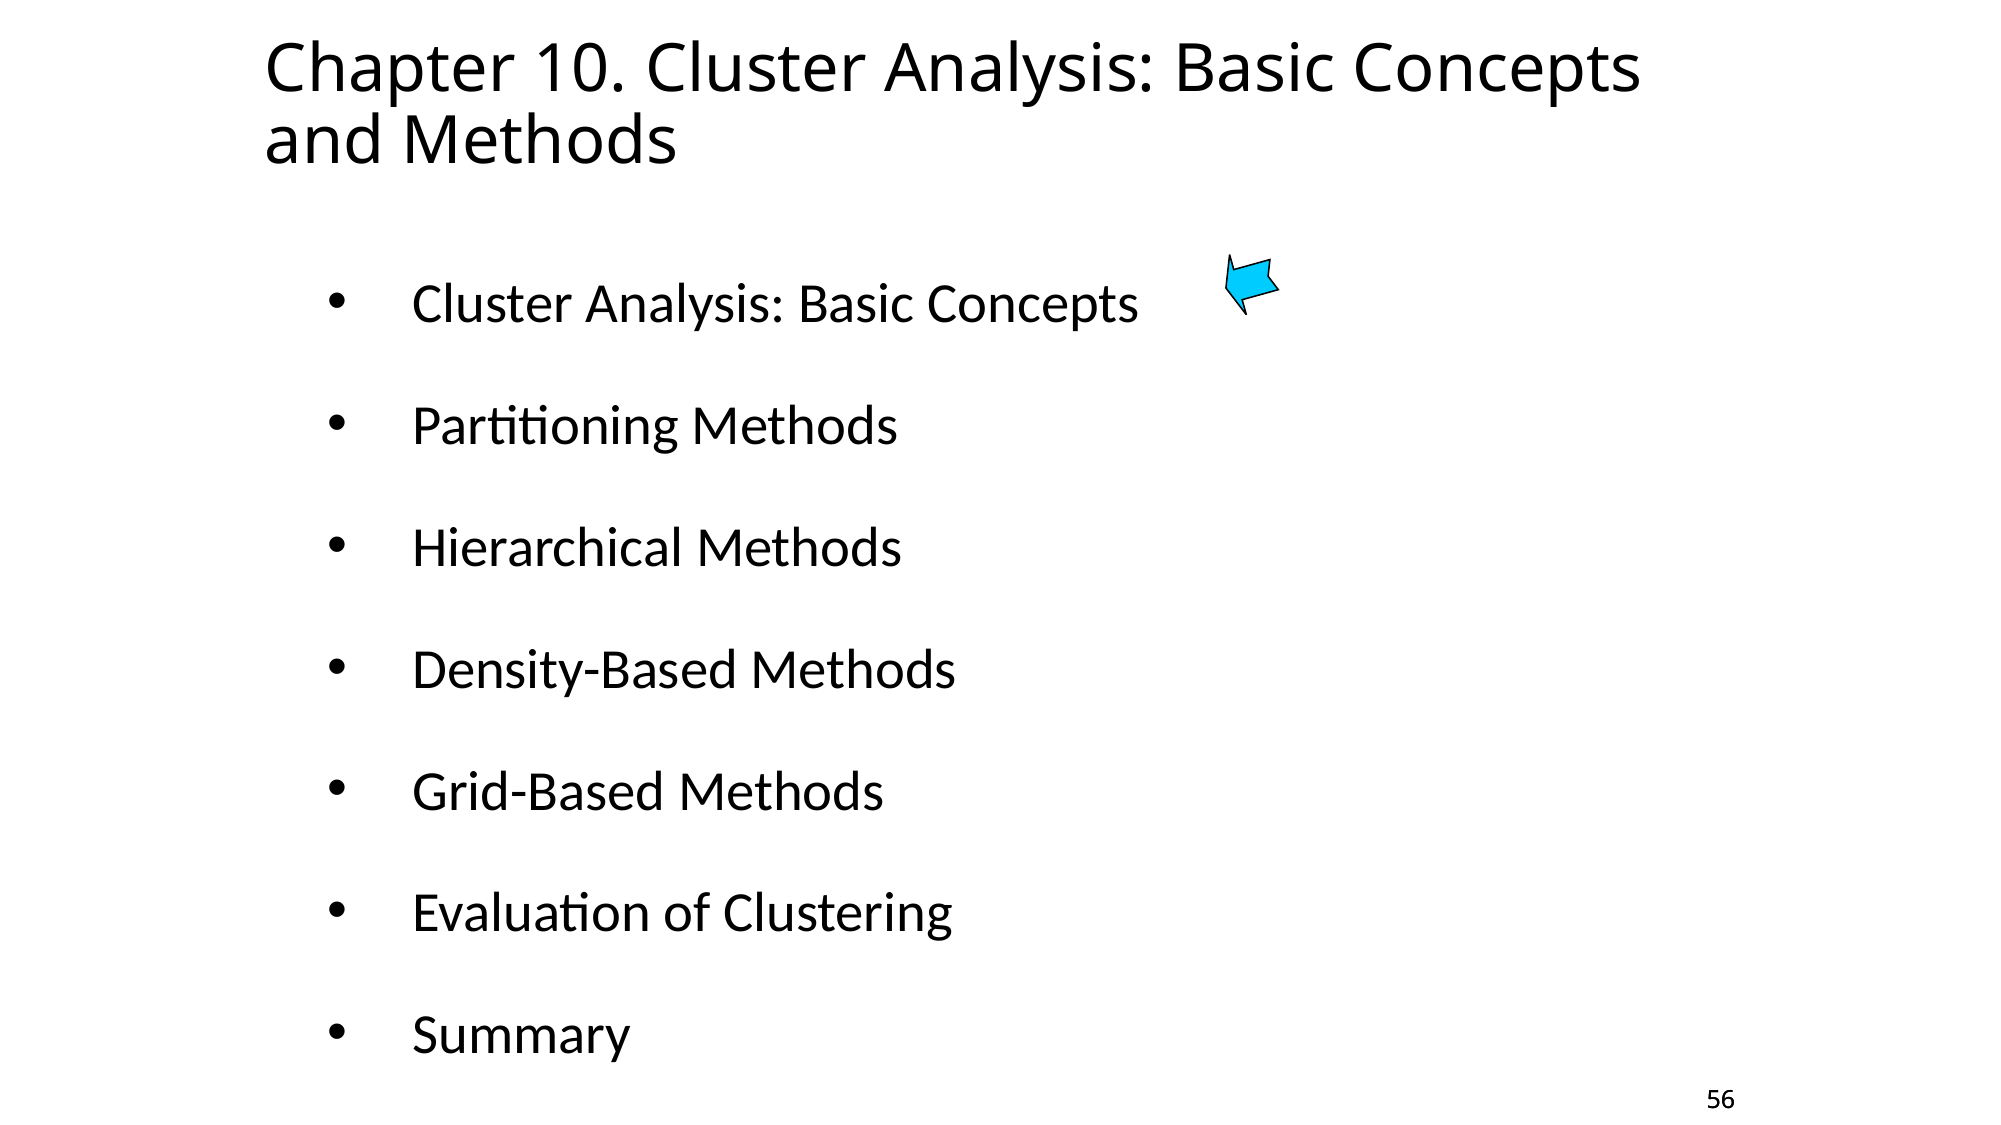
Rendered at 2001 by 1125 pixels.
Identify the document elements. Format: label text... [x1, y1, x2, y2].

text_box 56 [1437, 1062, 1750, 1125]
title Chapter 10. Cluster Analysis: Basic Concepts and Methods [249, 24, 1750, 188]
list Cluster Analysis: Basic Concepts Partitioning Methods Hierarchical Methods Density-Based Methods Grid-Based Methods Evaluation of Clustering Summary [312, 224, 1662, 1075]
text_box [1225, 254, 1279, 315]
